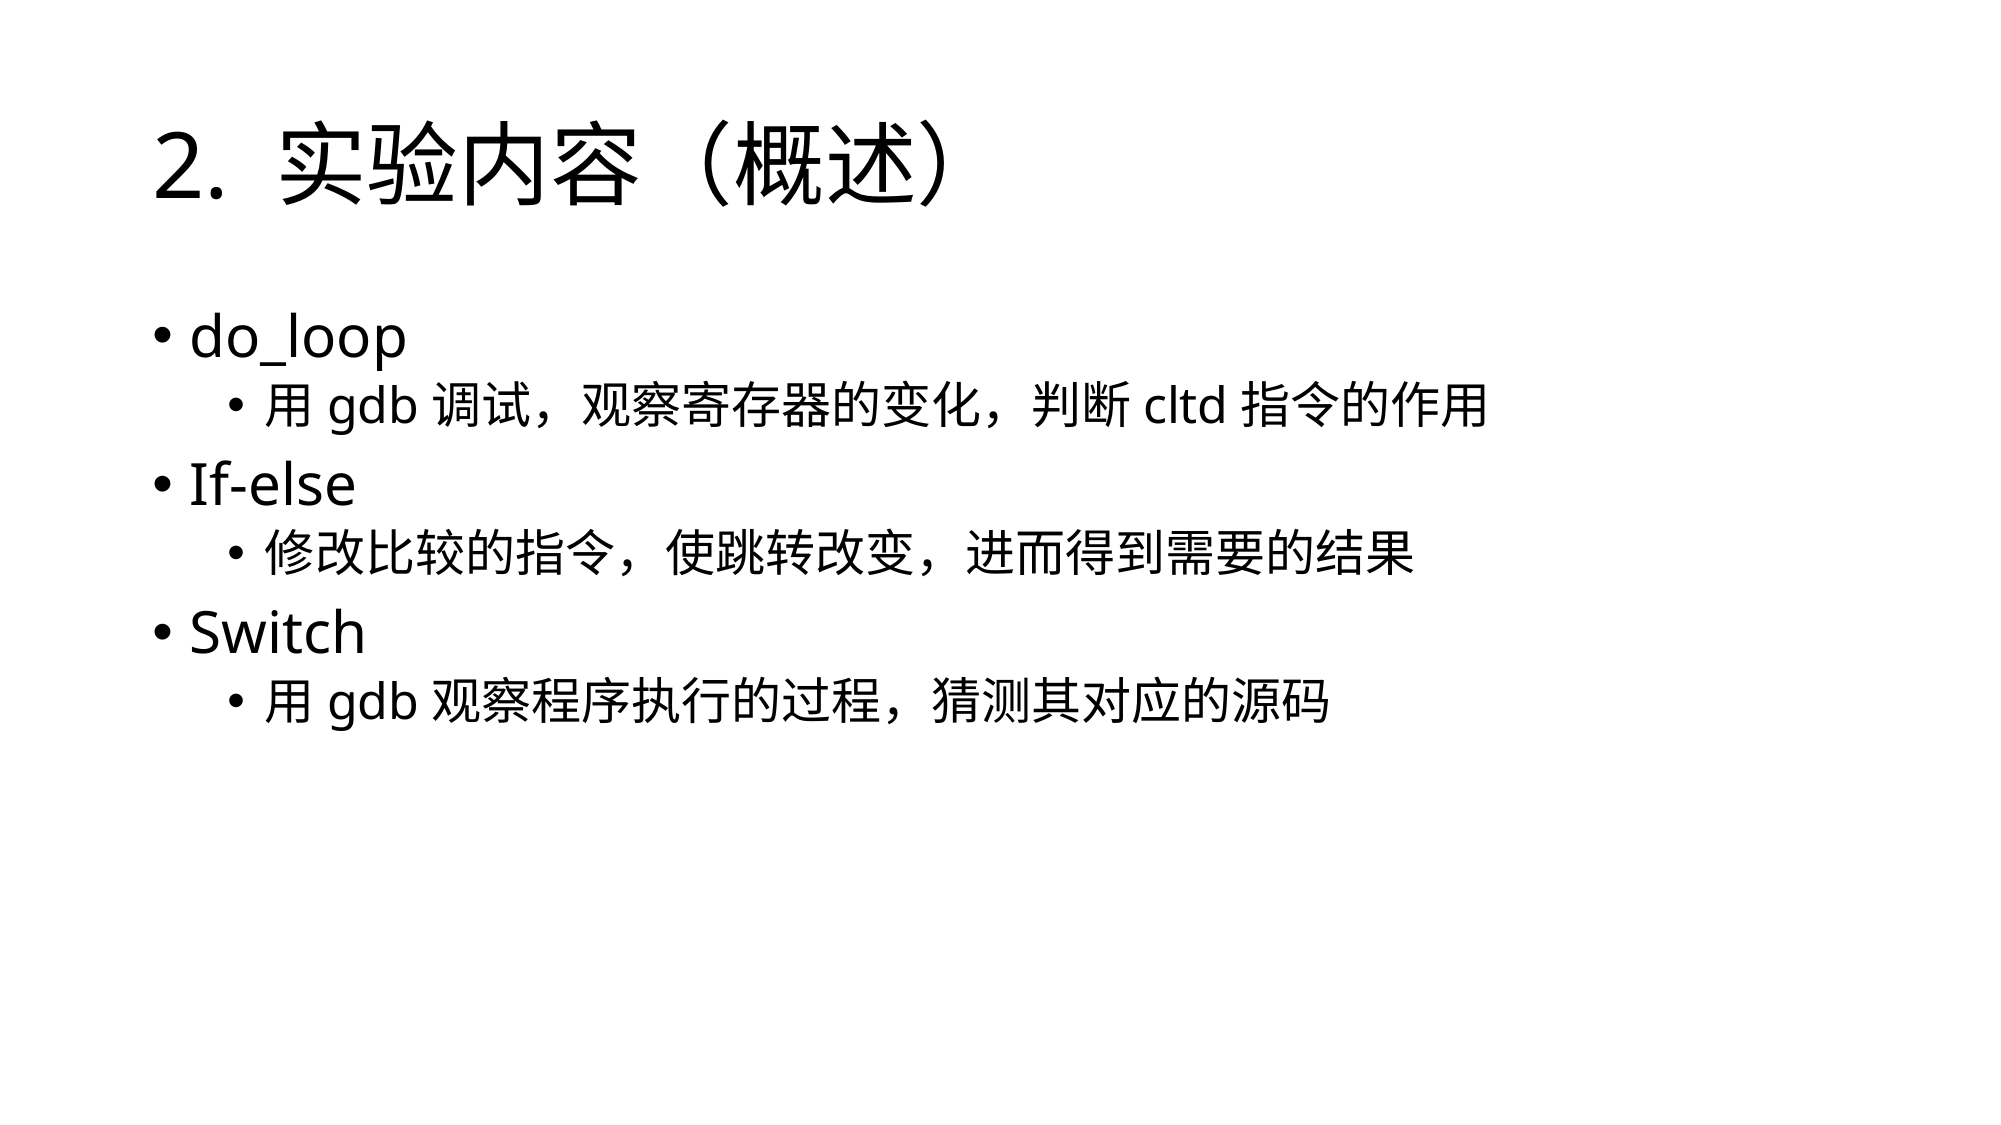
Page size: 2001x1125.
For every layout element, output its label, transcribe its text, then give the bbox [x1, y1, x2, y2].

title 2. 实验内容（概述） [137, 59, 1863, 278]
list do_loop 用gdb调试，观察寄存器的变化，判断cltd指令的作用 If-else 修改比较的指令，使跳转改变，进而得到需要的结果 Switch 用gdb观察程序执行的过程，猜测其对应的源码 [137, 299, 1863, 1014]
